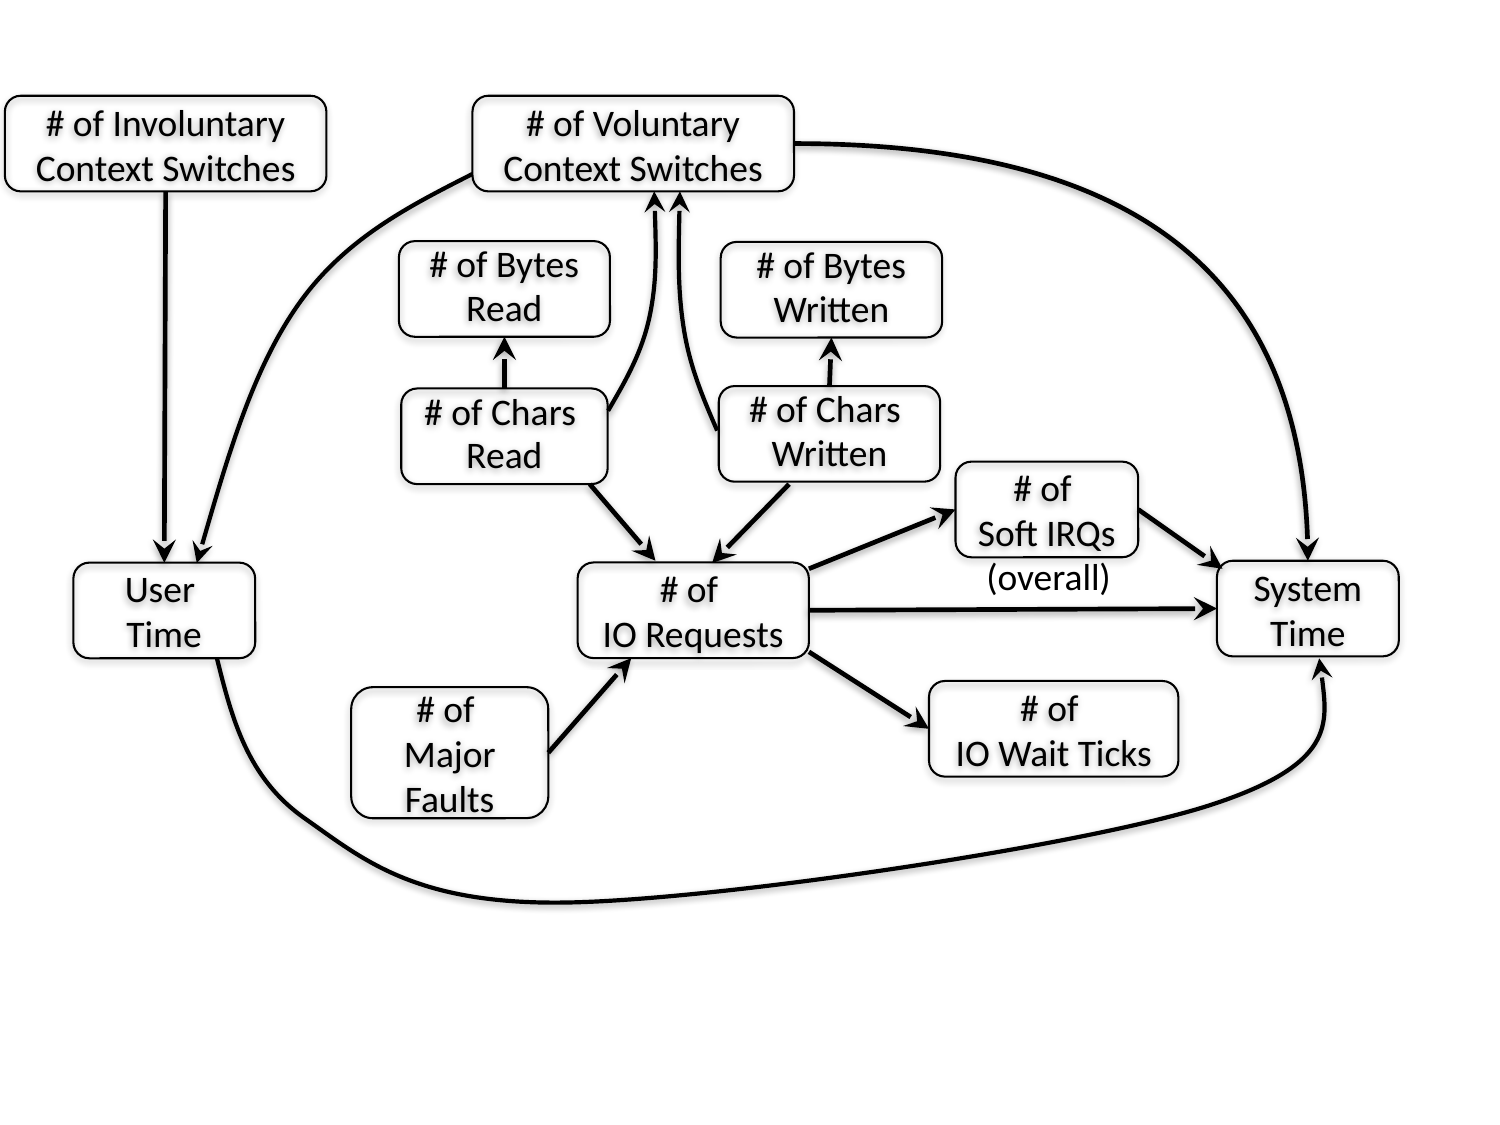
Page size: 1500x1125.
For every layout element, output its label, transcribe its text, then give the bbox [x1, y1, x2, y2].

text_box (overall) [971, 569, 1126, 606]
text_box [793, 143, 1309, 561]
text_box [216, 658, 1333, 904]
text_box System Time [1216, 559, 1400, 658]
text_box [192, 173, 473, 564]
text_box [711, 483, 790, 564]
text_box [1137, 509, 1223, 569]
text_box # of IO Requests [576, 561, 810, 656]
text_box [607, 191, 666, 412]
text_box User Time [72, 561, 257, 660]
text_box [808, 509, 956, 569]
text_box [589, 483, 656, 561]
text_box # of Chars Written [717, 385, 788, 482]
text_box # of Chars Read [400, 387, 609, 485]
text_box # of Bytes Written [719, 241, 788, 339]
text_box [669, 191, 718, 431]
text_box # of Voluntary Context Switches [471, 94, 795, 193]
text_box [808, 651, 930, 730]
text_box # of Involuntary Context Switches [4, 94, 328, 193]
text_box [548, 657, 632, 753]
text_box # of Bytes Read [398, 240, 611, 338]
